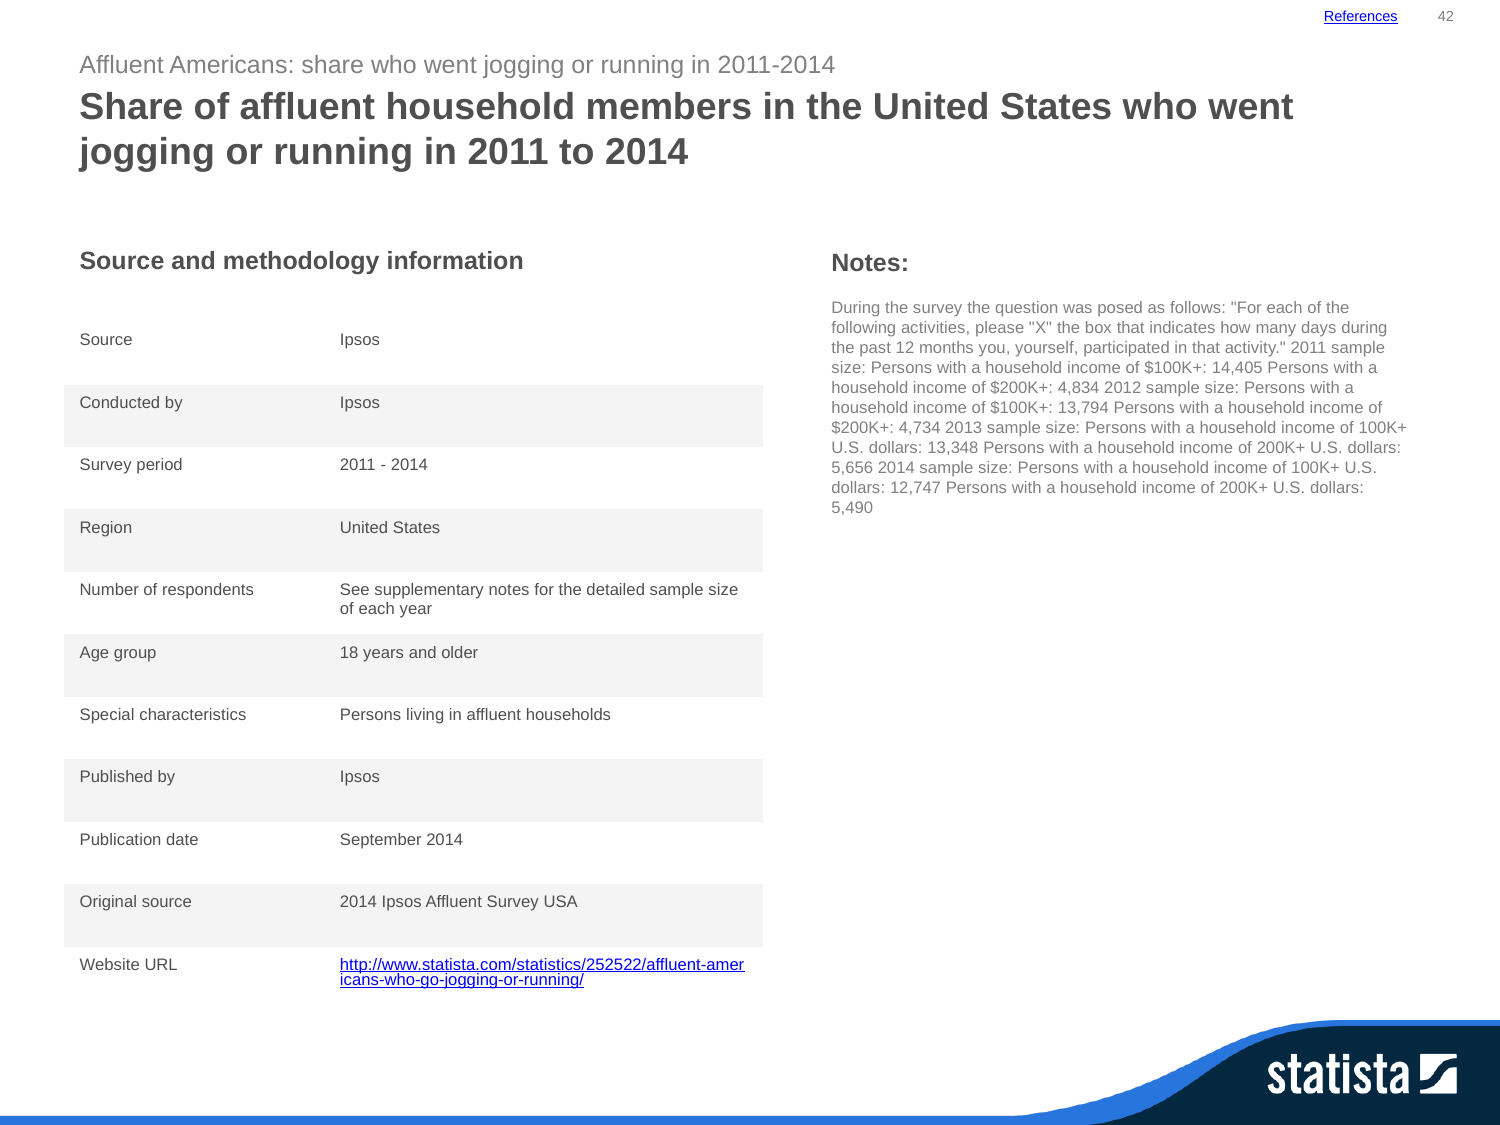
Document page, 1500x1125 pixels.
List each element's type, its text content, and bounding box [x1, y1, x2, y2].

table_cell Ipsos [326, 761, 762, 822]
table_cell September 2014 [326, 824, 762, 884]
table_cell Number of respondents [65, 574, 324, 634]
table_cell Ipsos [326, 326, 762, 385]
table_cell Persons living in affluent households [326, 699, 762, 759]
table_cell See supplementary notes for the detailed sample size of each year [326, 574, 762, 634]
table_cell Survey period [65, 449, 324, 509]
table_cell Age group [65, 636, 324, 697]
text_box Affluent Americans: share who went jogging or running in 2011-2014 [63, 40, 1415, 85]
table_cell Publication date [65, 824, 324, 884]
table_cell Published by [65, 761, 324, 822]
table_header Source and methodology information [65, 240, 762, 320]
table_cell Website URL [65, 949, 324, 1009]
text_box References [63, 0, 1394, 35]
text_box Notes: During the survey the question was posed as follows: "For each of the following activities, please "X" the box that indicates how many days during the past 12 months you, yourself, participated in that activity." 2011 sample size: Persons with a household income of $100K+: 14,405 Persons with a household income of $200K+: 4,834 2012 sample size: Persons with a household income of $100K+: 13,794 Persons with a household income of $200K+: 4,734 2013 sample size: Persons with a household income of 100K+ U.S. dollars: 13,348 Persons with a household income of 200K+ U.S. dollars: 5,656 2014 sample size: Persons with a household income of 100K+ U.S. dollars: 12,747 Persons with a household income of 200K+ U.S. dollars: 5,490 [815, 237, 1425, 1025]
table_cell Conducted by [65, 386, 324, 447]
table_cell Region [65, 511, 324, 572]
text_box Share of affluent household members in the United States who went jogging or running in 2011 to 2014 [63, 85, 1415, 219]
table_cell Special characteristics [65, 699, 324, 759]
table_cell http://www.statista.com/statistics/252522/affluent-americans-who-go-jogging-or-running/ [326, 949, 762, 1009]
table_cell Source [65, 326, 324, 385]
table_cell 18 years and older [326, 636, 762, 697]
table_cell 2014 Ipsos Affluent Survey USA [326, 886, 762, 947]
text_box 42 [1394, 0, 1471, 35]
table_cell Ipsos [326, 386, 762, 447]
table_cell Original source [65, 886, 324, 947]
table_cell 2011 - 2014 [326, 449, 762, 509]
table_cell United States [326, 511, 762, 572]
text_box [0, 1019, 1500, 1125]
